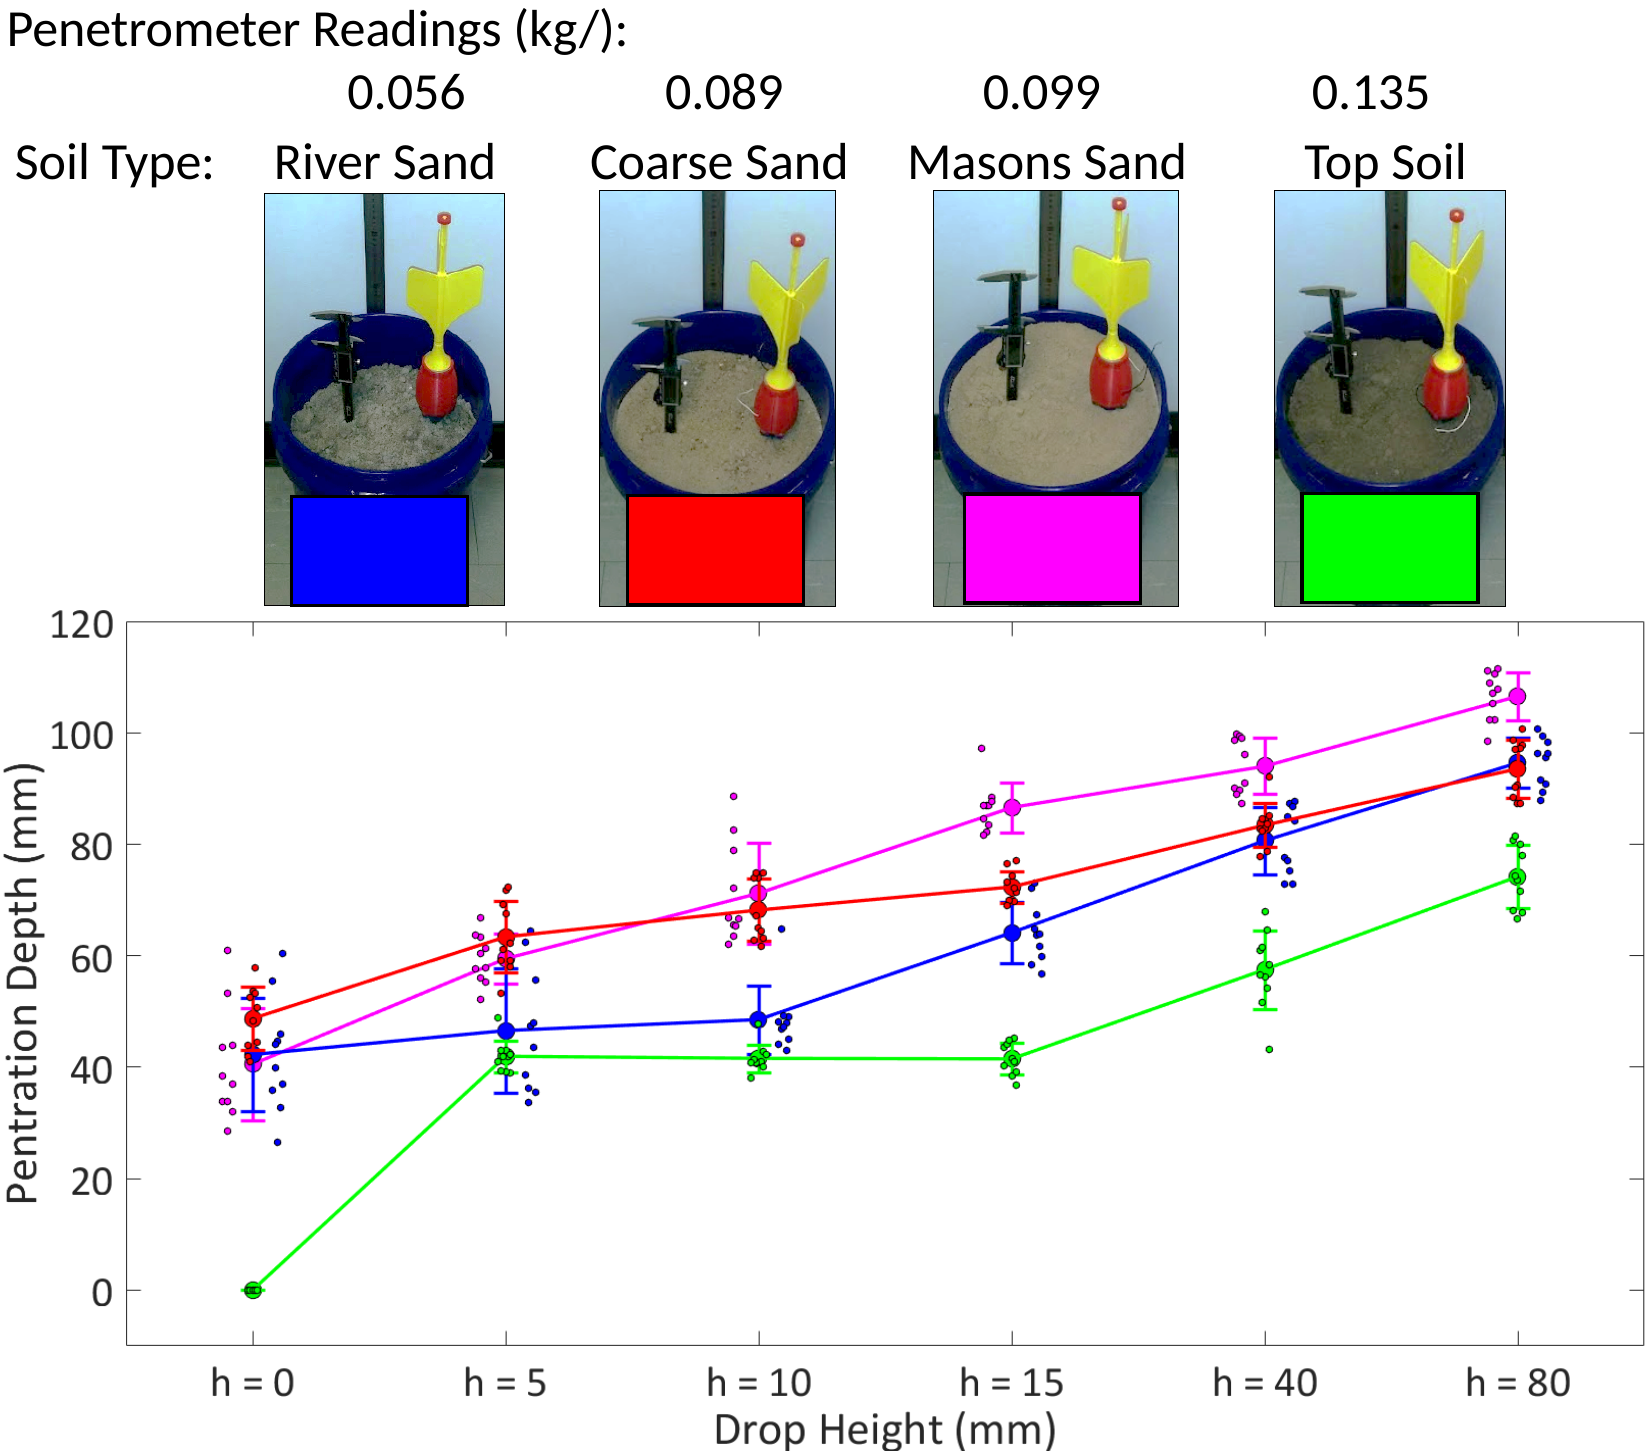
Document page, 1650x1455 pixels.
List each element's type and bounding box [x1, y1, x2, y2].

text_box [0, 0, 1650, 1451]
